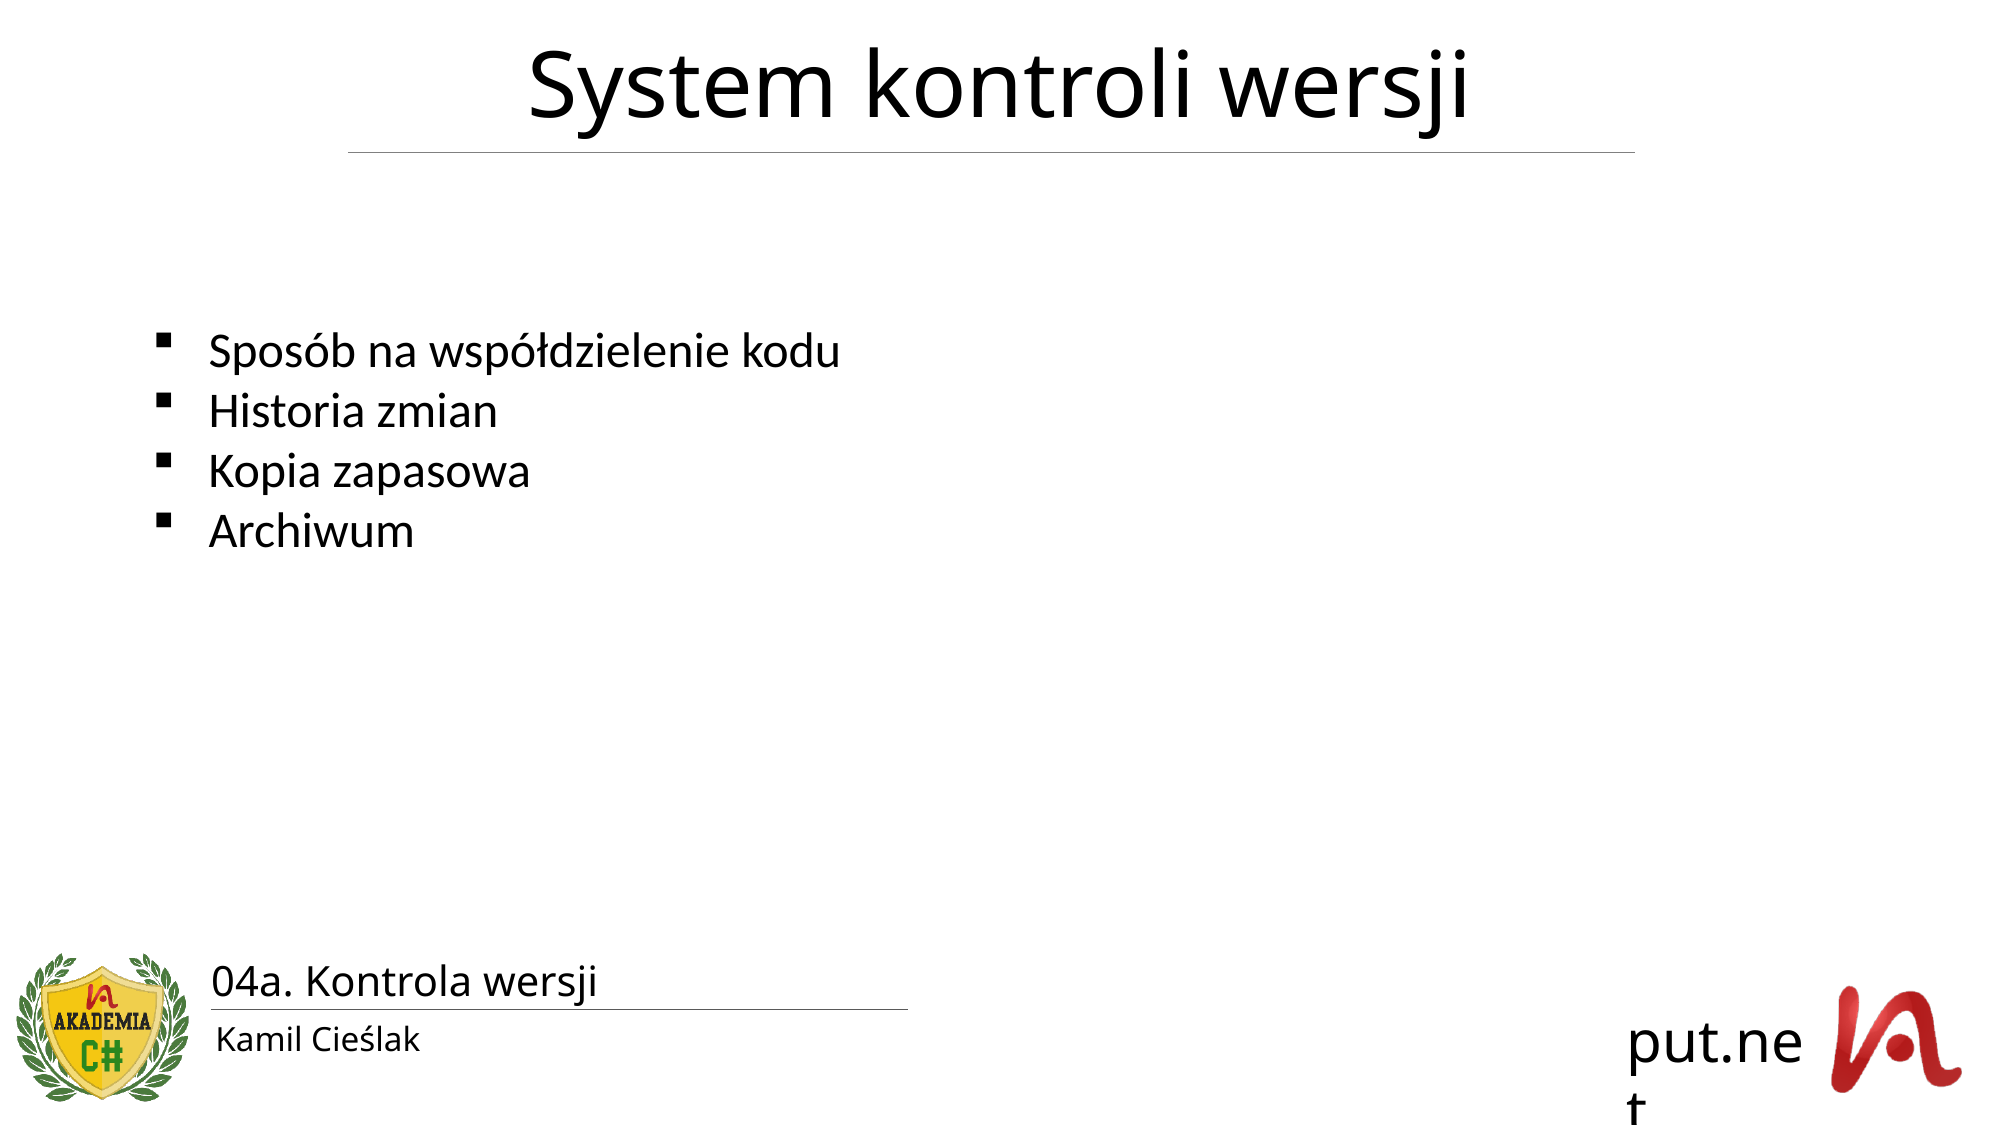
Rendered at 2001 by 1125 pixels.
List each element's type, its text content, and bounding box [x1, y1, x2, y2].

text_box Sposób na współdzielenie kodu Historia zmian Kopia zapasowa Archiwum [137, 309, 1930, 625]
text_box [0, 864, 1999, 1125]
title System kontroli wersji [137, 17, 1863, 158]
